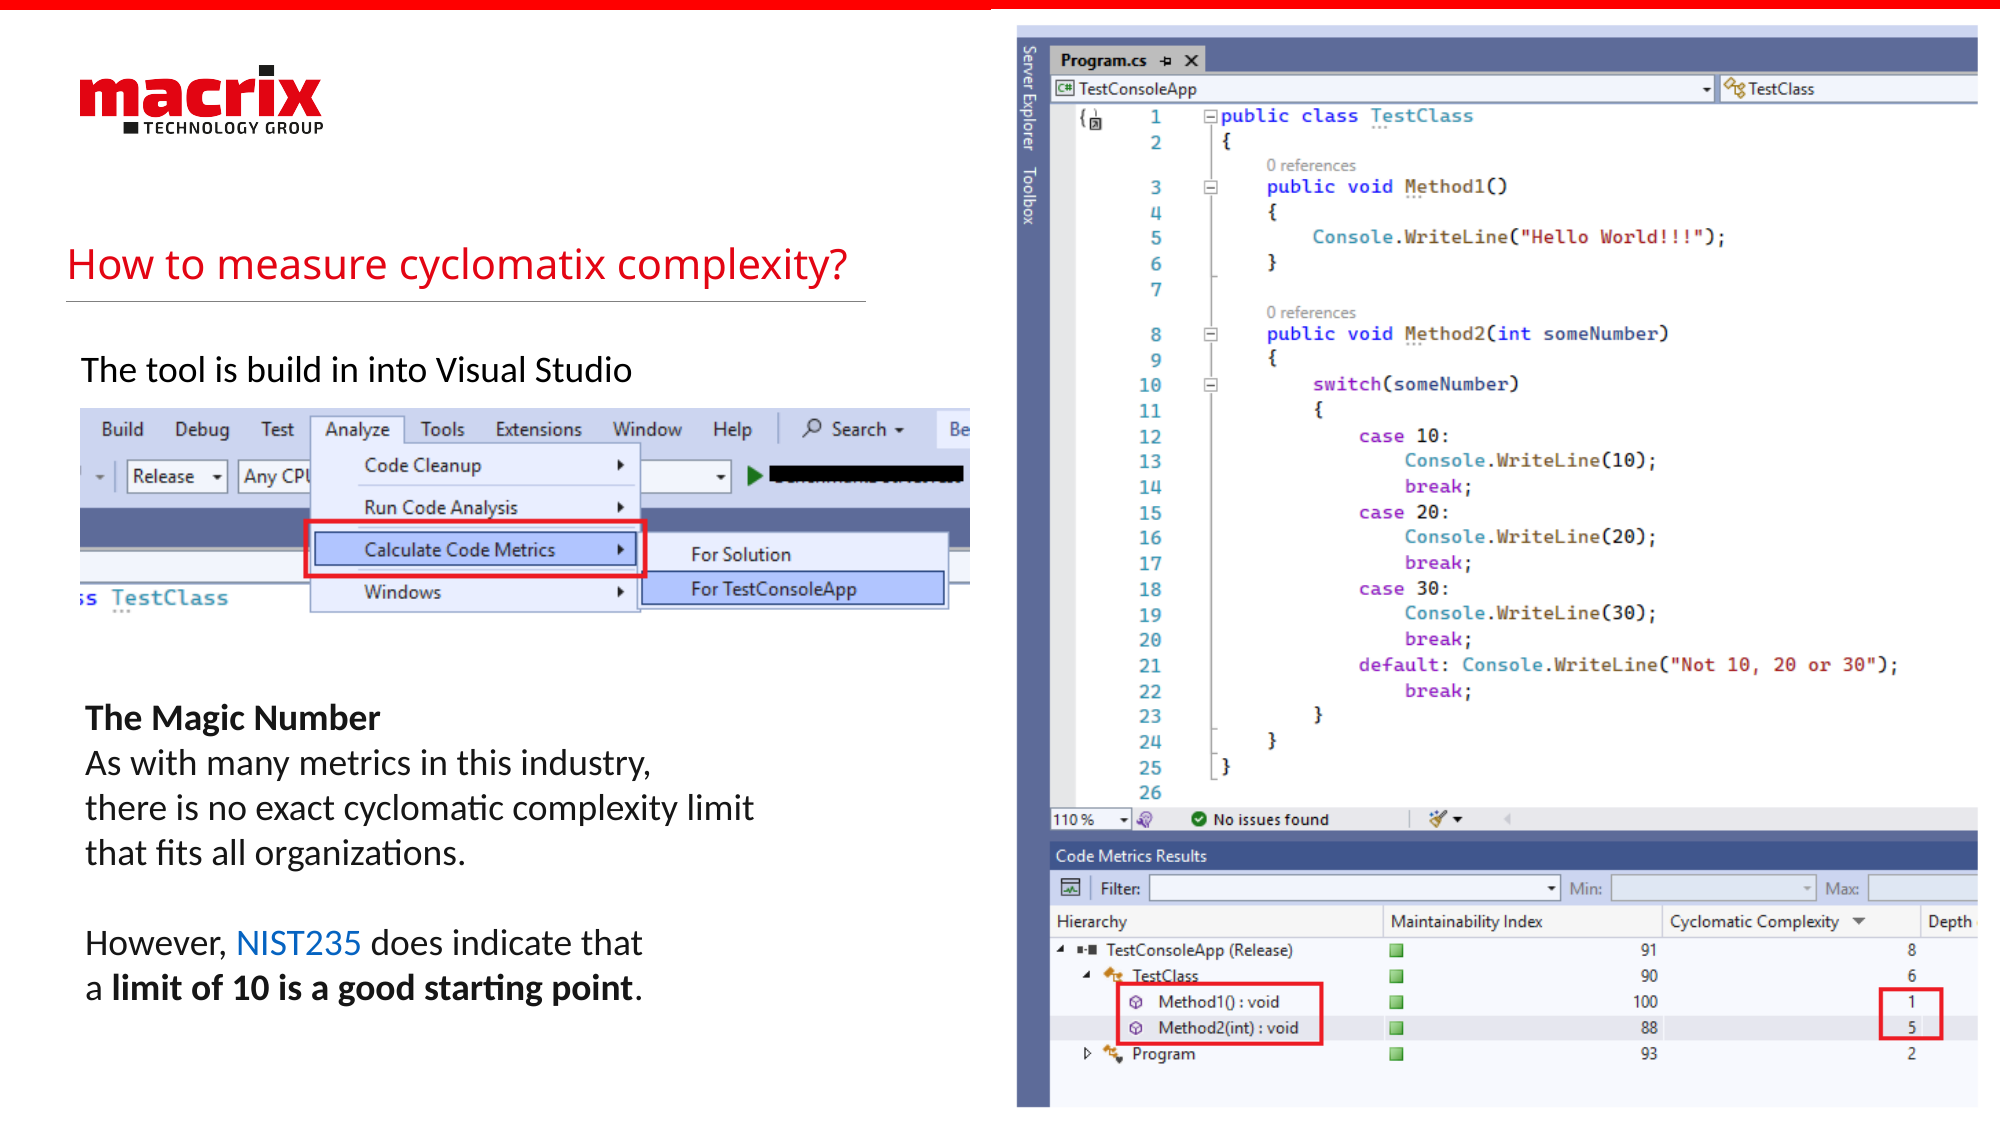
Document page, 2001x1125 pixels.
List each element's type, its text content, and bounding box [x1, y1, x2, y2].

text_box The tool is build in into Visual Studio [65, 337, 991, 398]
text_box The Magic Number As with many metrics in this industry, there is no exact cyclomatic complexity limit that fits all organizations. However, NIST235 does indicate that a limit of 10 is a good starting point. [70, 685, 779, 1061]
picture [80, 65, 323, 134]
picture [80, 408, 970, 635]
text_box [0, 0, 2000, 10]
picture [991, 9, 2000, 1125]
text_box How to measure cyclomatix complexity? [51, 230, 991, 296]
